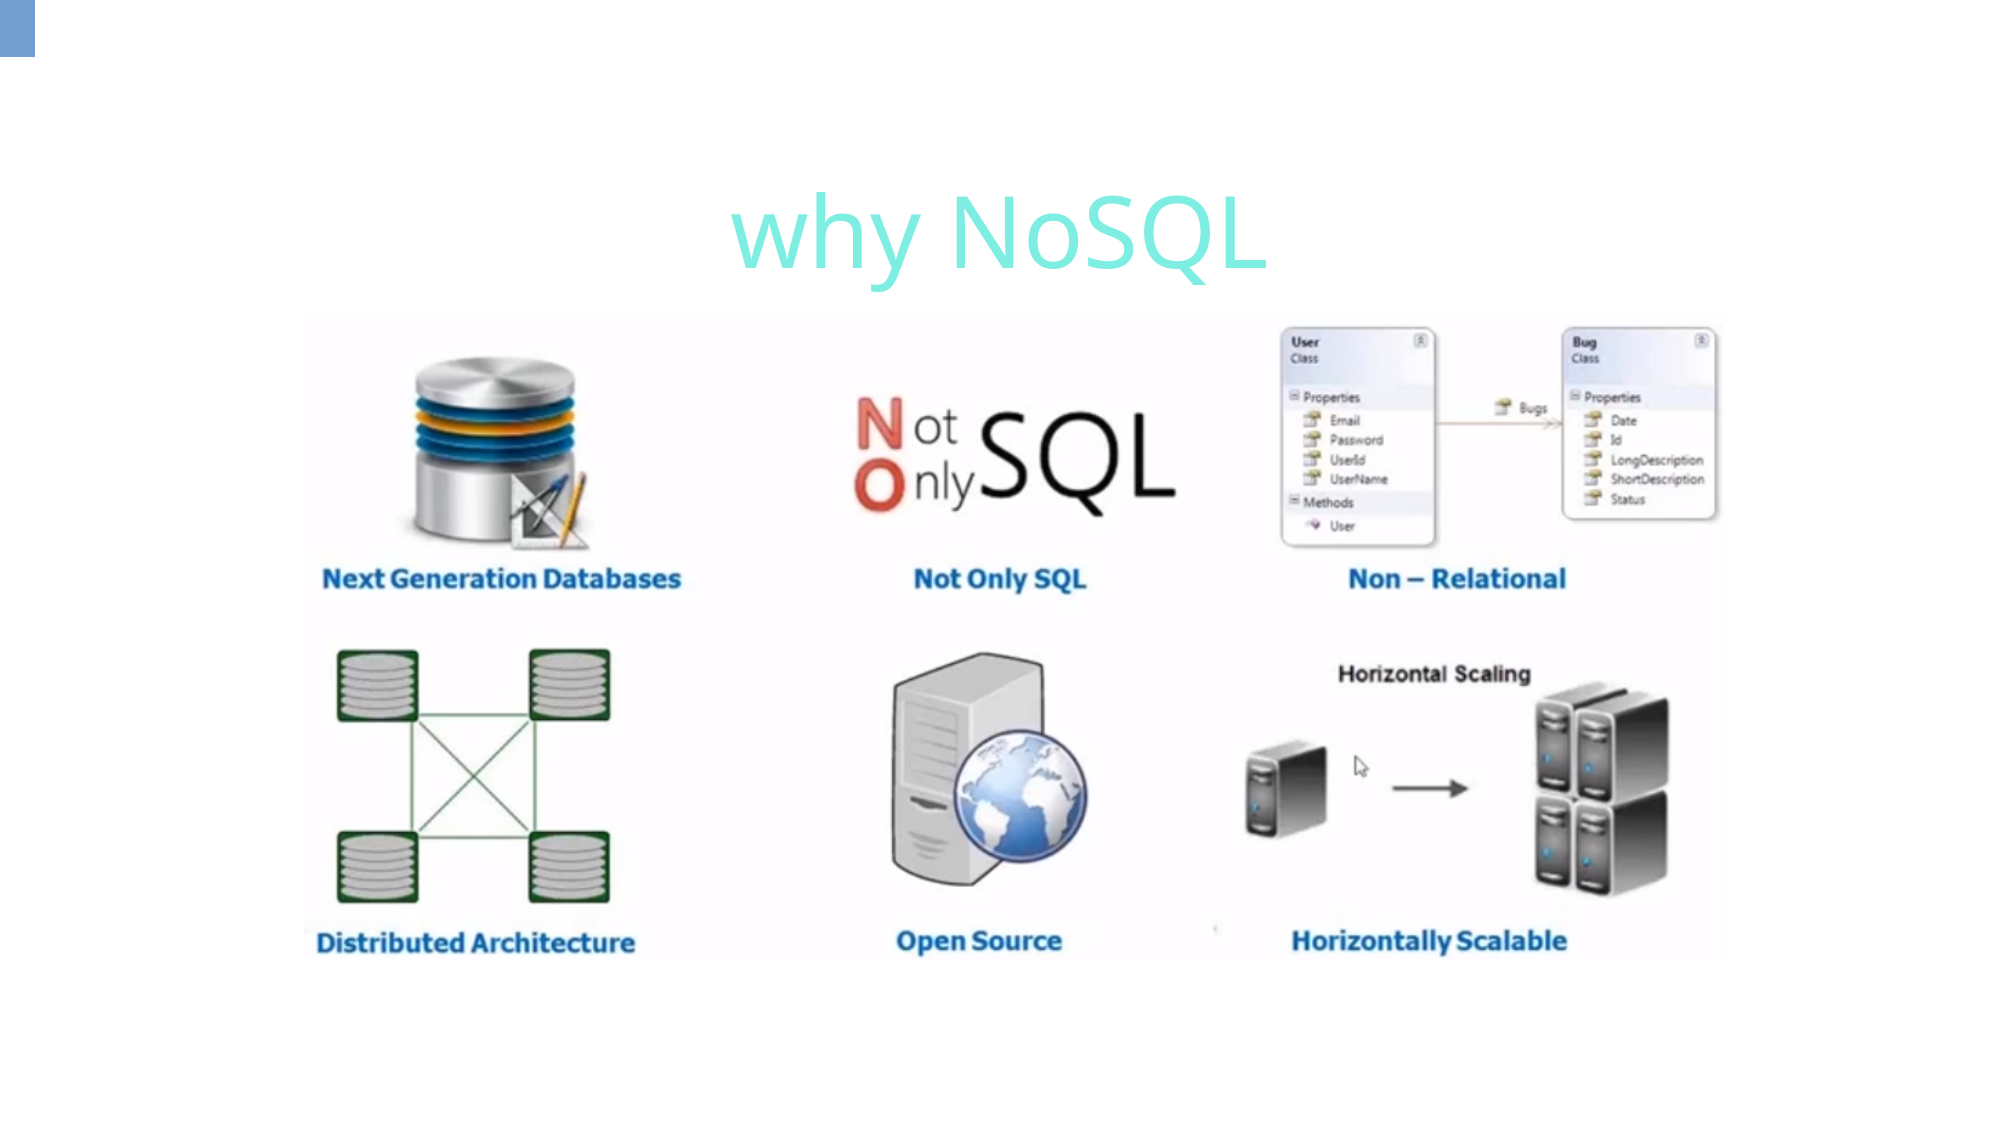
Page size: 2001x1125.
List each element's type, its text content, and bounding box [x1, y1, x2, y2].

picture [302, 314, 1726, 961]
text_box why NoSQL [275, 160, 1725, 299]
